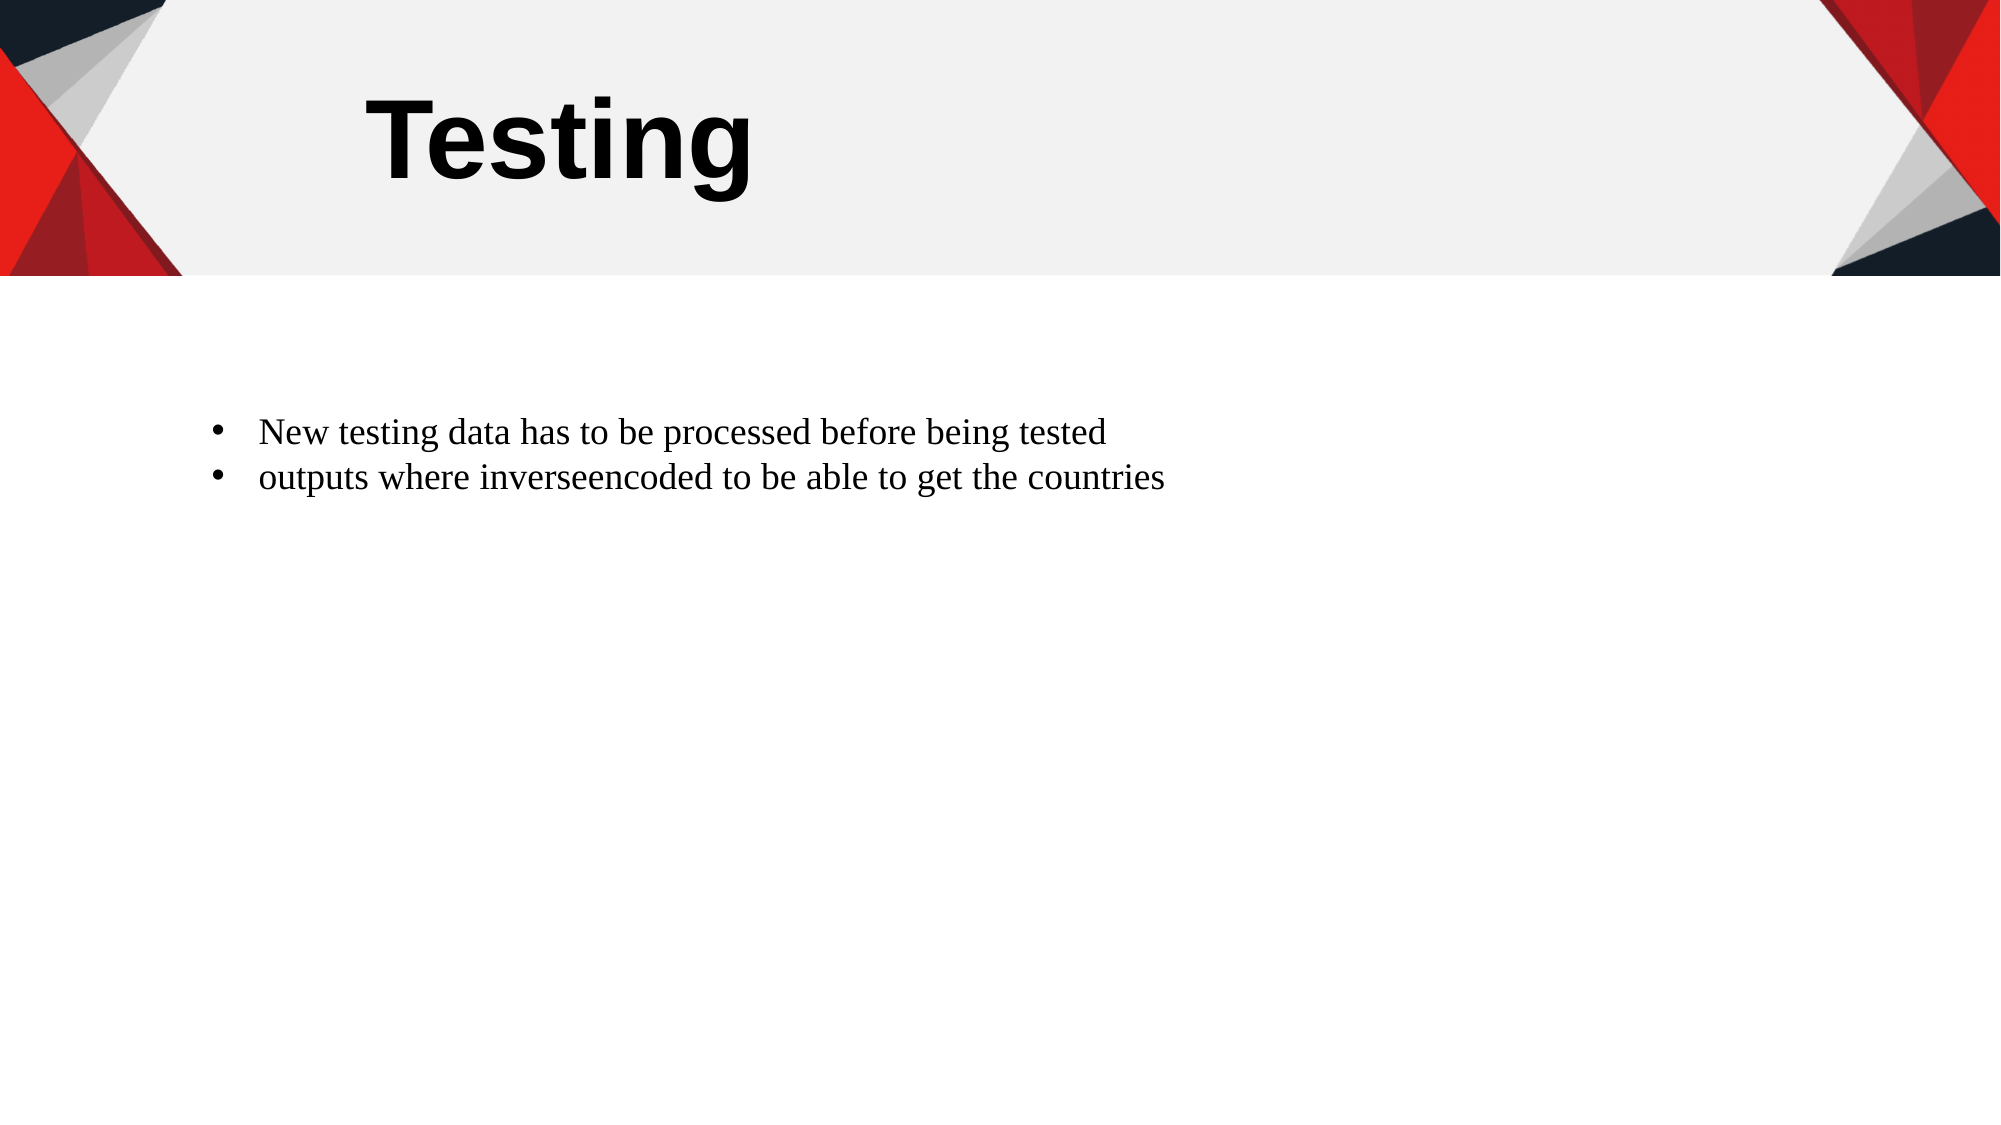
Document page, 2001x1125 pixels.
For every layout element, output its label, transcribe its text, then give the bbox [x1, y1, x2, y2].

picture [0, 0, 197, 276]
text_box New testing data has to be processed before being tested outputs where inverseencoded to be able to get the countries [196, 400, 1799, 961]
text_box [197, 0, 1798, 276]
text_box Testing [350, 58, 772, 209]
picture [1798, 0, 2000, 276]
